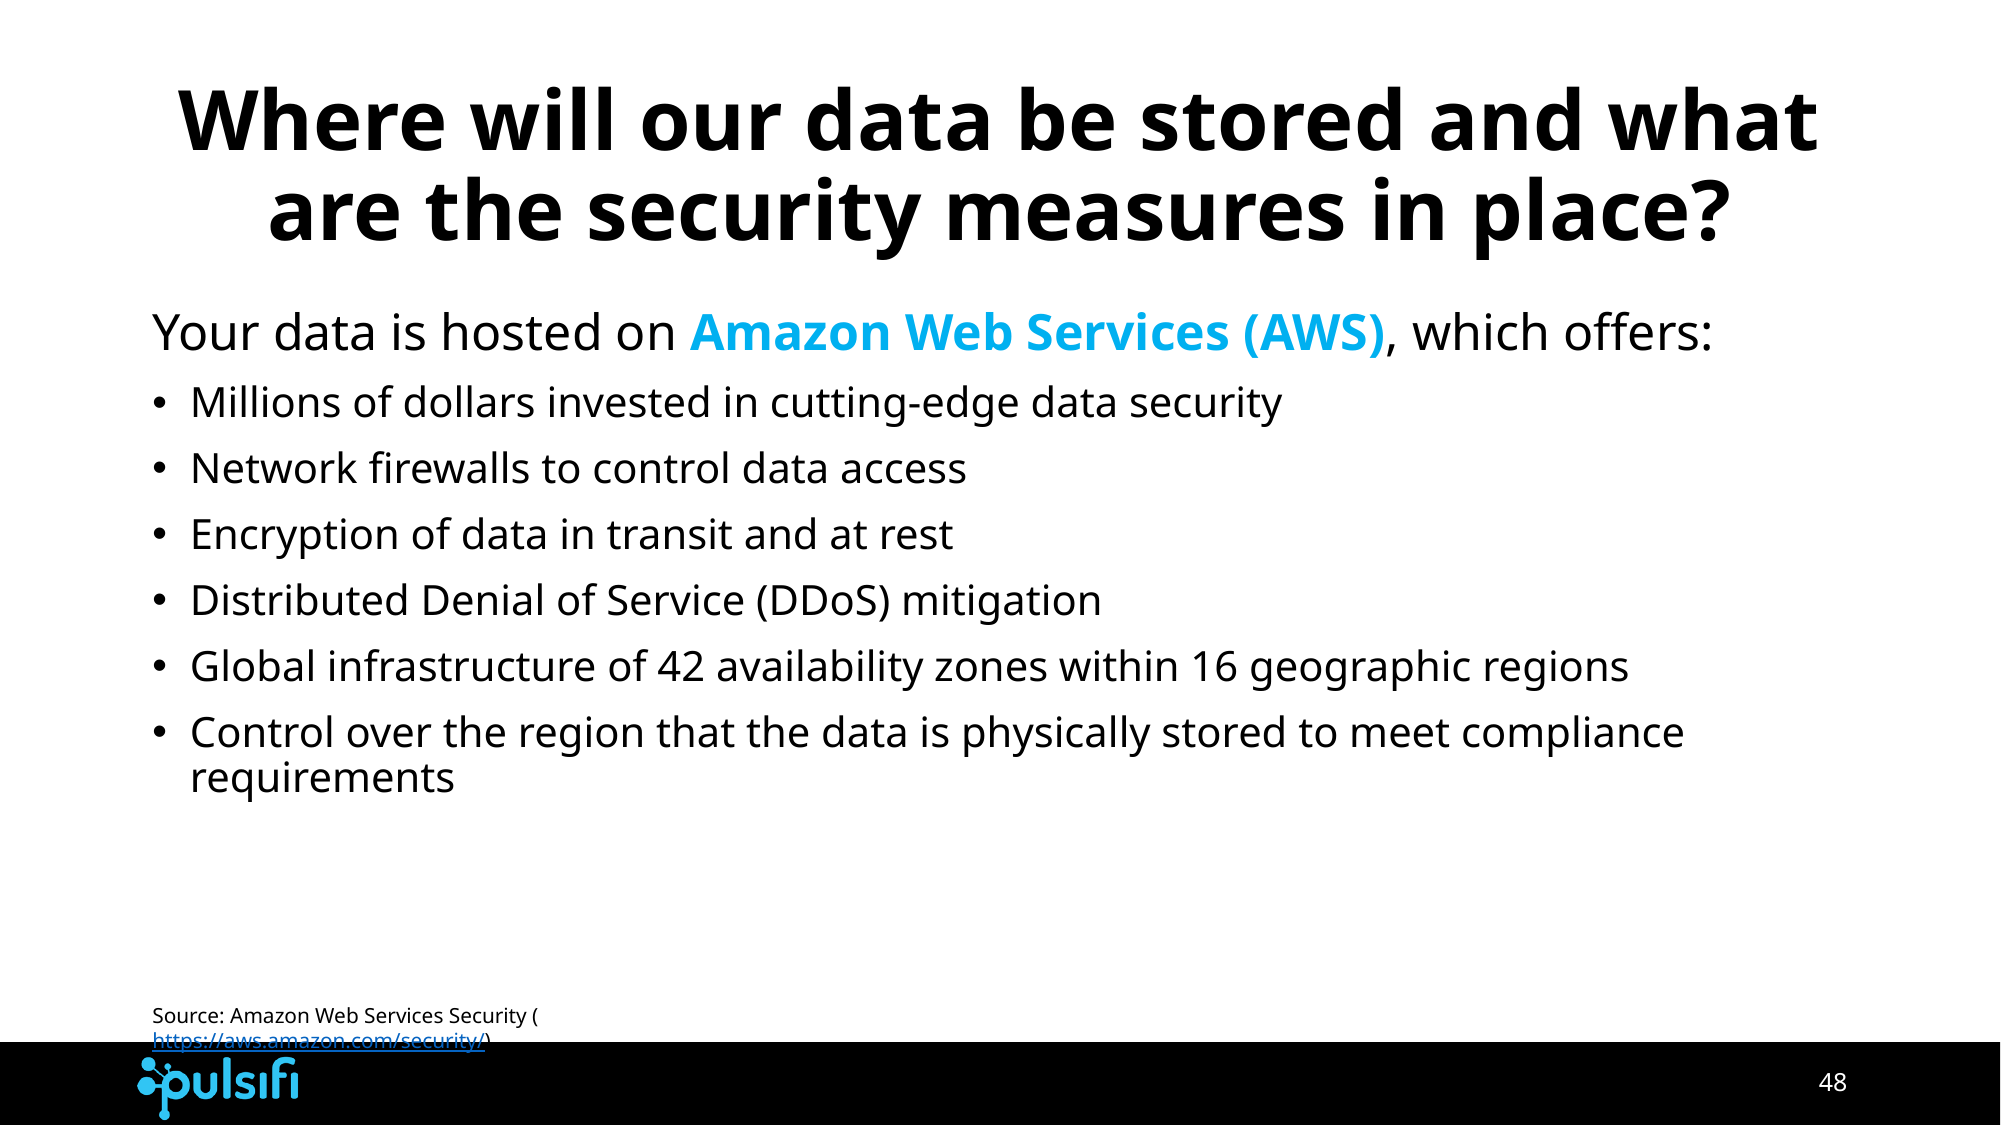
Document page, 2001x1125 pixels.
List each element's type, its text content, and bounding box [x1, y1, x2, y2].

text_box Source: Amazon Web Services Security (https://aws.amazon.com/security/) [137, 995, 881, 1036]
picture [137, 1055, 299, 1121]
list Your data is hosted on Amazon Web Services (AWS), which offers: Millions of dollars invested in cutting-edge data security Network firewalls to control data access Encryption of data in transit and at rest Distributed Denial of Service (DDoS) mitigation Global infrastructure of 42 availability zones within 16 geographic regions Control over the region that the data is physically stored to meet compliance requirements [137, 299, 1863, 1014]
title Where will our data be stored and what are the security measures in place? [137, 59, 1863, 278]
slide_number ‹#› [1412, 1053, 1863, 1114]
